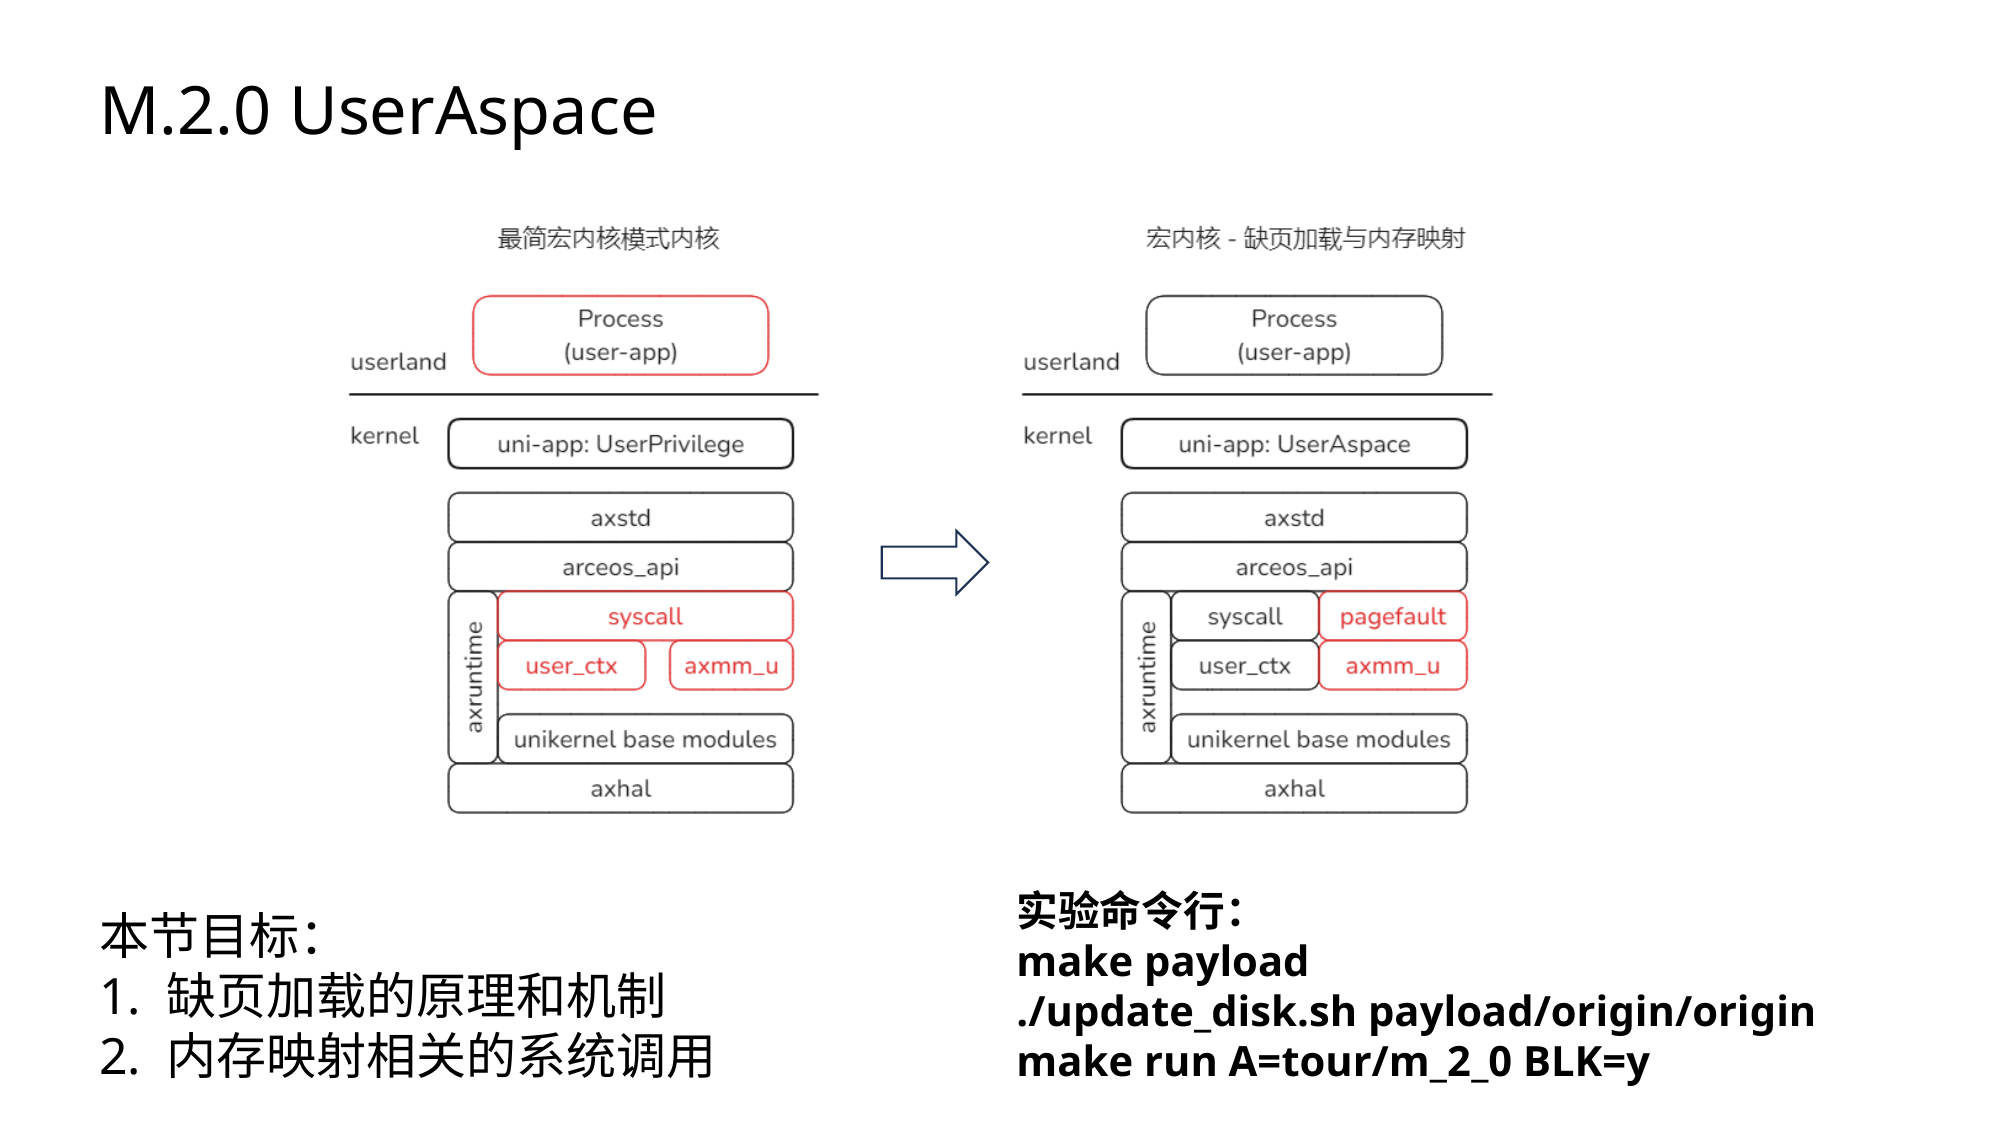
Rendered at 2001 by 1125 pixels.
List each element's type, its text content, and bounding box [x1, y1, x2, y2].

text_box 本节目标： 1. 缺页加载的原理和机制 2. 内存映射相关的系统调用 [84, 897, 865, 1092]
text_box [880, 528, 990, 597]
picture [338, 210, 830, 825]
text_box 实验命令行： make payload ./update_disk.sh payload/origin/origin make run A=tour/m_2_0 BLK=y [1001, 876, 1832, 1092]
text_box M.2.0 UserAspace [84, 60, 699, 156]
picture [1011, 210, 1504, 825]
